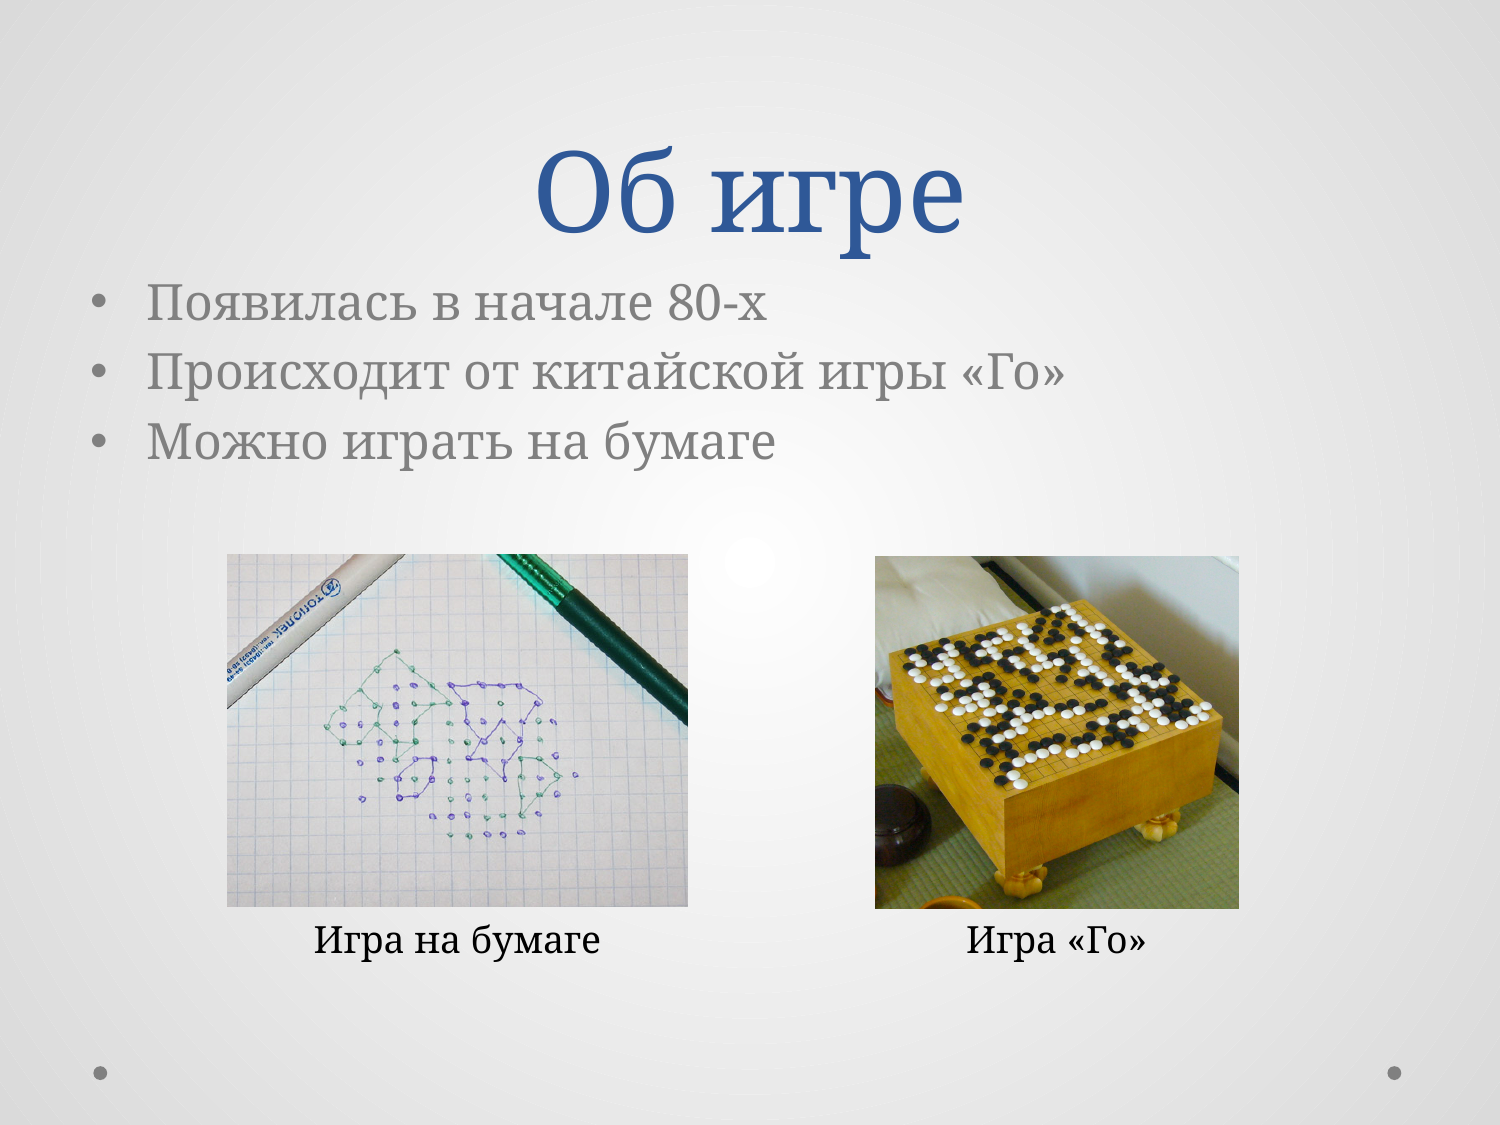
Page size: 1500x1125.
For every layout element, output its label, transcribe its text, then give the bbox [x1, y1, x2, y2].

title Об игре [75, 0, 1425, 262]
picture [227, 554, 688, 908]
text_box Игра «Го» [874, 915, 1239, 969]
text_box Игра на бумаге [227, 914, 688, 969]
list Появилась в начале 80-х Происходит от китайской игры «Го» Можно играть на бумаге [75, 262, 1425, 1005]
picture [874, 556, 1239, 909]
